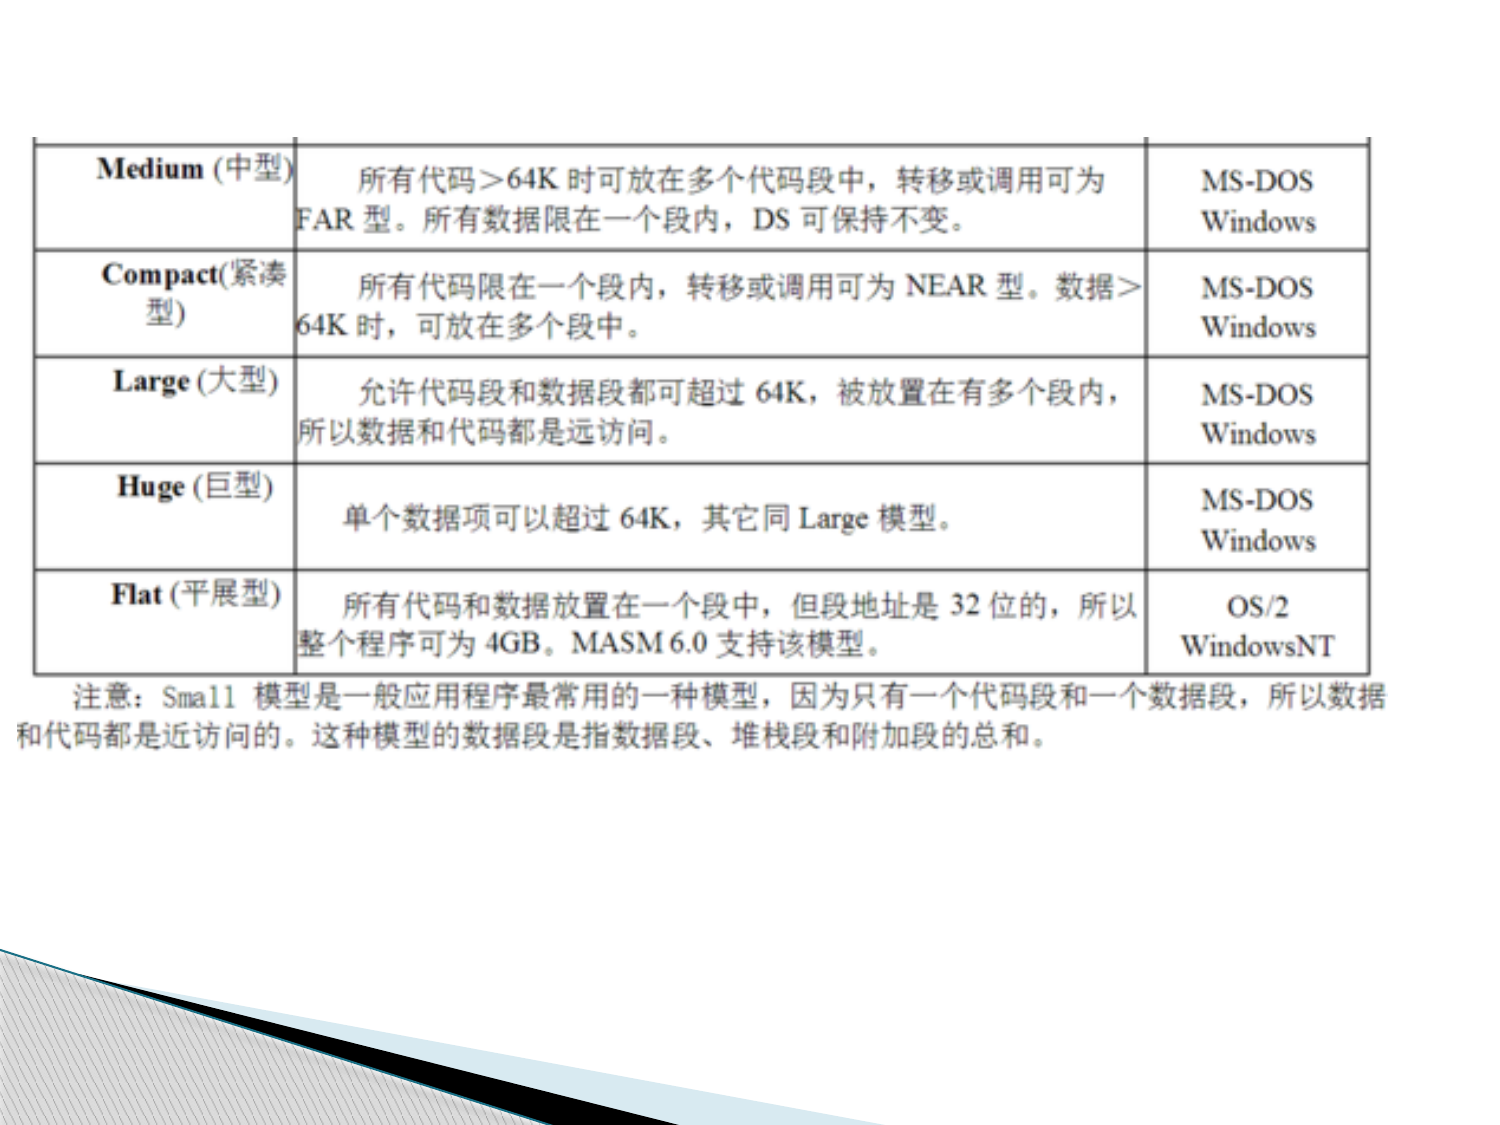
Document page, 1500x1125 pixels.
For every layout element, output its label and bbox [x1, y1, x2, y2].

picture [17, 136, 1389, 776]
